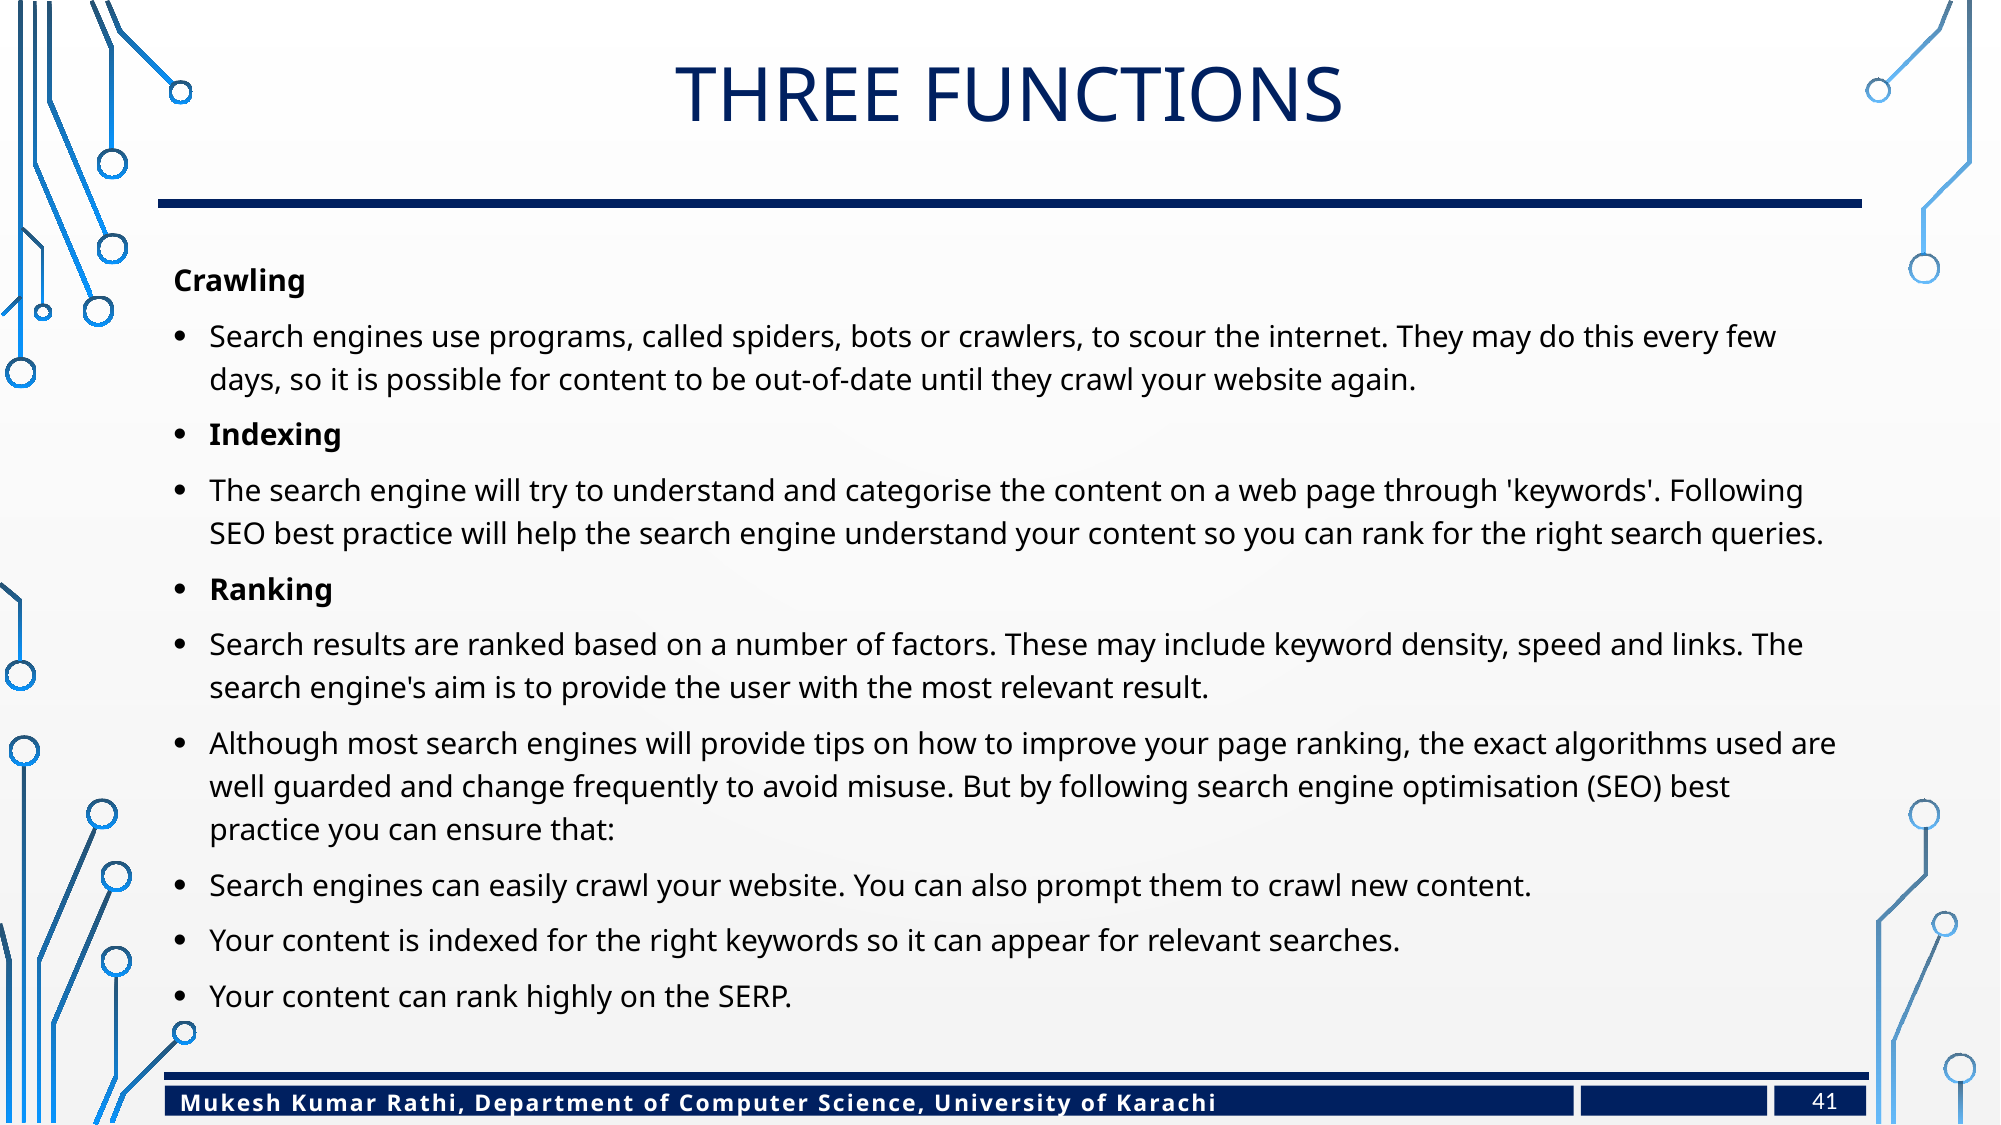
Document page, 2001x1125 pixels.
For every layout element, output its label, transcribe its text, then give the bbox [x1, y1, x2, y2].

title Three functions [158, 11, 1863, 184]
list Crawling Search engines use programs, called spiders, bots or crawlers, to scour the internet. They may do this every few days, so it is possible for content to be out-of-date until they crawl your website again. Indexing The search engine will try to understand and categorise the content on a web page through 'keywords'. Following SEO best practice will help the search engine understand your content so you can rank for the right search queries. Ranking Search results are ranked based on a number of factors. These may include keyword density, speed and links. The search engine's aim is to provide the user with the most relevant result. Although most search engines will provide tips on how to improve your page ranking, the exact algorithms used are well guarded and change frequently to avoid misuse. But by following search engine optimisation (SEO) best practice you can ensure that: Search engines can easily crawl your website. You can also prompt them to crawl new content. Your content is indexed for the right keywords so it can appear for relevant searches. Your content can rank highly on the SERP. [158, 246, 1863, 1058]
slide_number 41 [1778, 1083, 1871, 1115]
